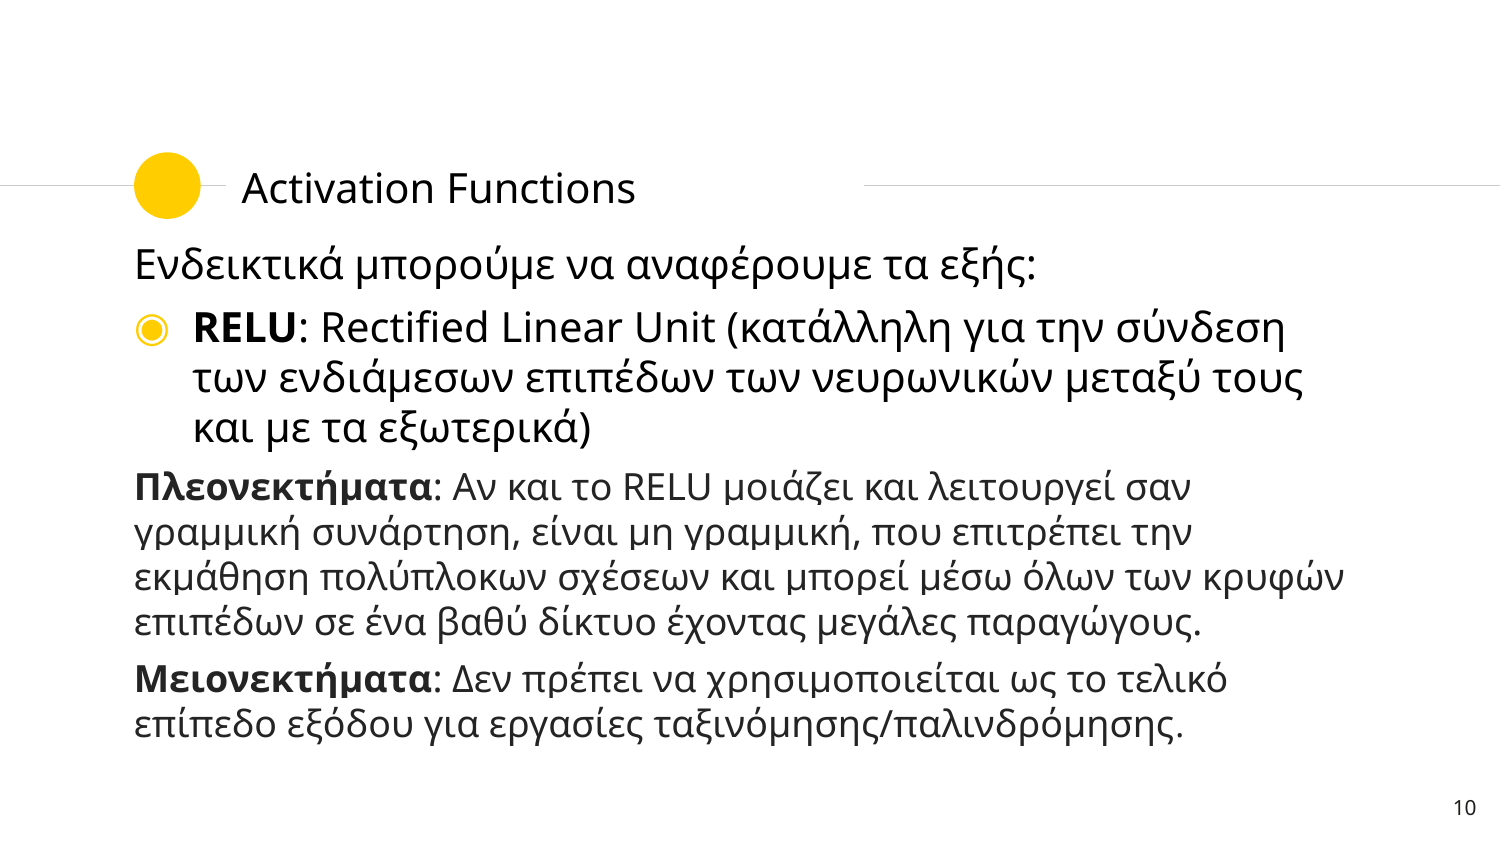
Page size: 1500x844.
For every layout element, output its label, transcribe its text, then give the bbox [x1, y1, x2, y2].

list Ενδεικτικά μπορούμε να αναφέρουμε τα εξής: RELU: Rectified Linear Unit (κατάλληλη για την σύνδεση των ενδιάμεσων επιπέδων των νευρωνικών μεταξύ τους και με τα εξωτερικά) Πλεονεκτήματα: Αν και το RELU μοιάζει και λειτουργεί σαν γραμμική συνάρτηση, είναι μη γραμμική, που επιτρέπει την εκμάθηση πολύπλοκων σχέσεων και μπορεί μέσω όλων των κρυφών επιπέδων σε ένα βαθύ δίκτυο έχοντας μεγάλες παραγώγους. Μειονεκτήματα: Δεν πρέπει να χρησιμοποιείται ως το τελικό επίπεδο εξόδου για εργασίες ταξινόμησης/παλινδρόμησης. [102, 222, 1385, 780]
title Activation Functions [226, 151, 863, 222]
slide_number 10 [1401, 779, 1492, 844]
